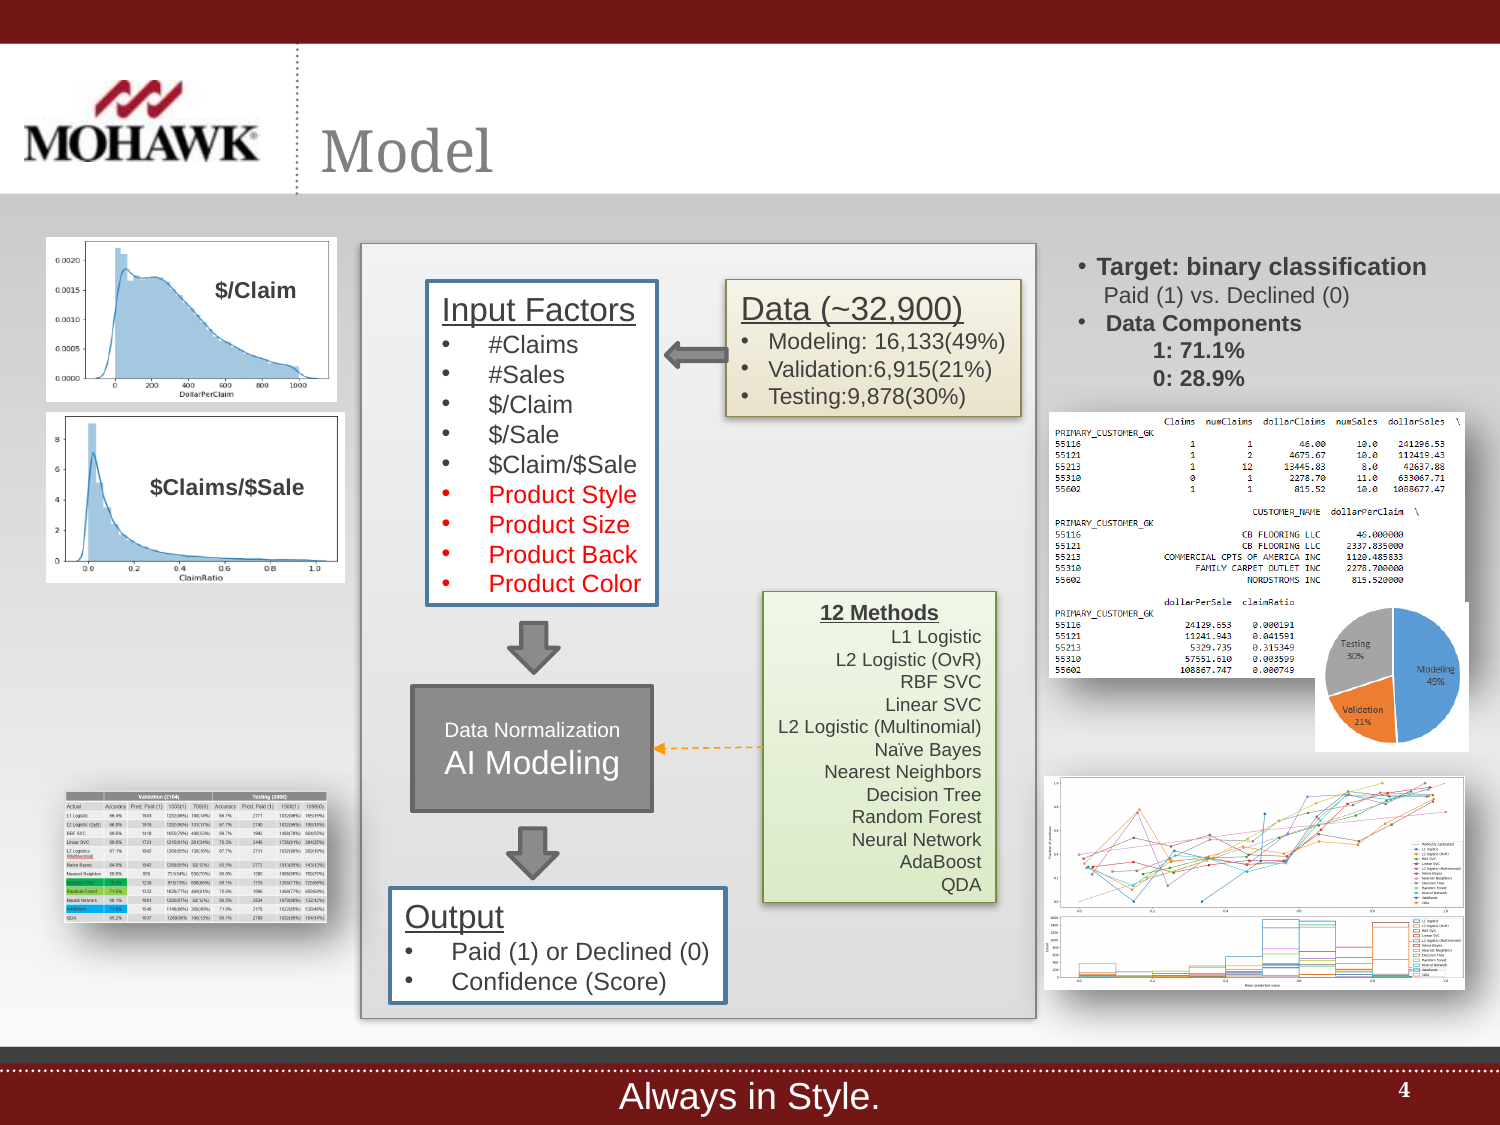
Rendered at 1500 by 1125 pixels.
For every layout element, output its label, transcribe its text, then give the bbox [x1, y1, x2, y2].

text_box Target: binary classification Paid (1) vs. Declined (0) Data Components 1: 71.1% 0: 28.9% [1063, 243, 1469, 398]
text_box [360, 243, 1037, 1019]
slide_number 4 [1074, 1068, 1425, 1117]
text_box Input Factors #Claims #Sales $/Claim $/Sale $Claim/$Sale Product Style Product Size Product Back Product Color [425, 279, 659, 607]
picture [46, 237, 338, 402]
picture [1049, 412, 1469, 752]
picture [46, 412, 345, 583]
text_box Data (~32,900) Modeling: 16,133(49%) Validation:6,915(21%) Testing:9,878(30%) [725, 279, 1022, 417]
picture [1044, 775, 1466, 991]
text_box [665, 593, 1001, 910]
picture [64, 790, 327, 923]
text_box Data Normalization AI Modeling [410, 684, 654, 813]
text_box [360, 817, 366, 928]
picture [24, 80, 261, 162]
text_box [506, 620, 561, 675]
text_box Output Paid (1) or Declined (0) Confidence (Score) [388, 886, 728, 1005]
text_box [505, 826, 560, 881]
title Model [320, 51, 1427, 185]
text_box [663, 340, 729, 370]
text_box 12 Methods L1 Logistic L2 Logistic (OvR) RBF SVC Linear SVC L2 Logistic (Multinomial) Naïve Bayes Nearest Neighbors Decision Tree Random Forest Neural Network AdaBoost QDA [762, 591, 997, 903]
